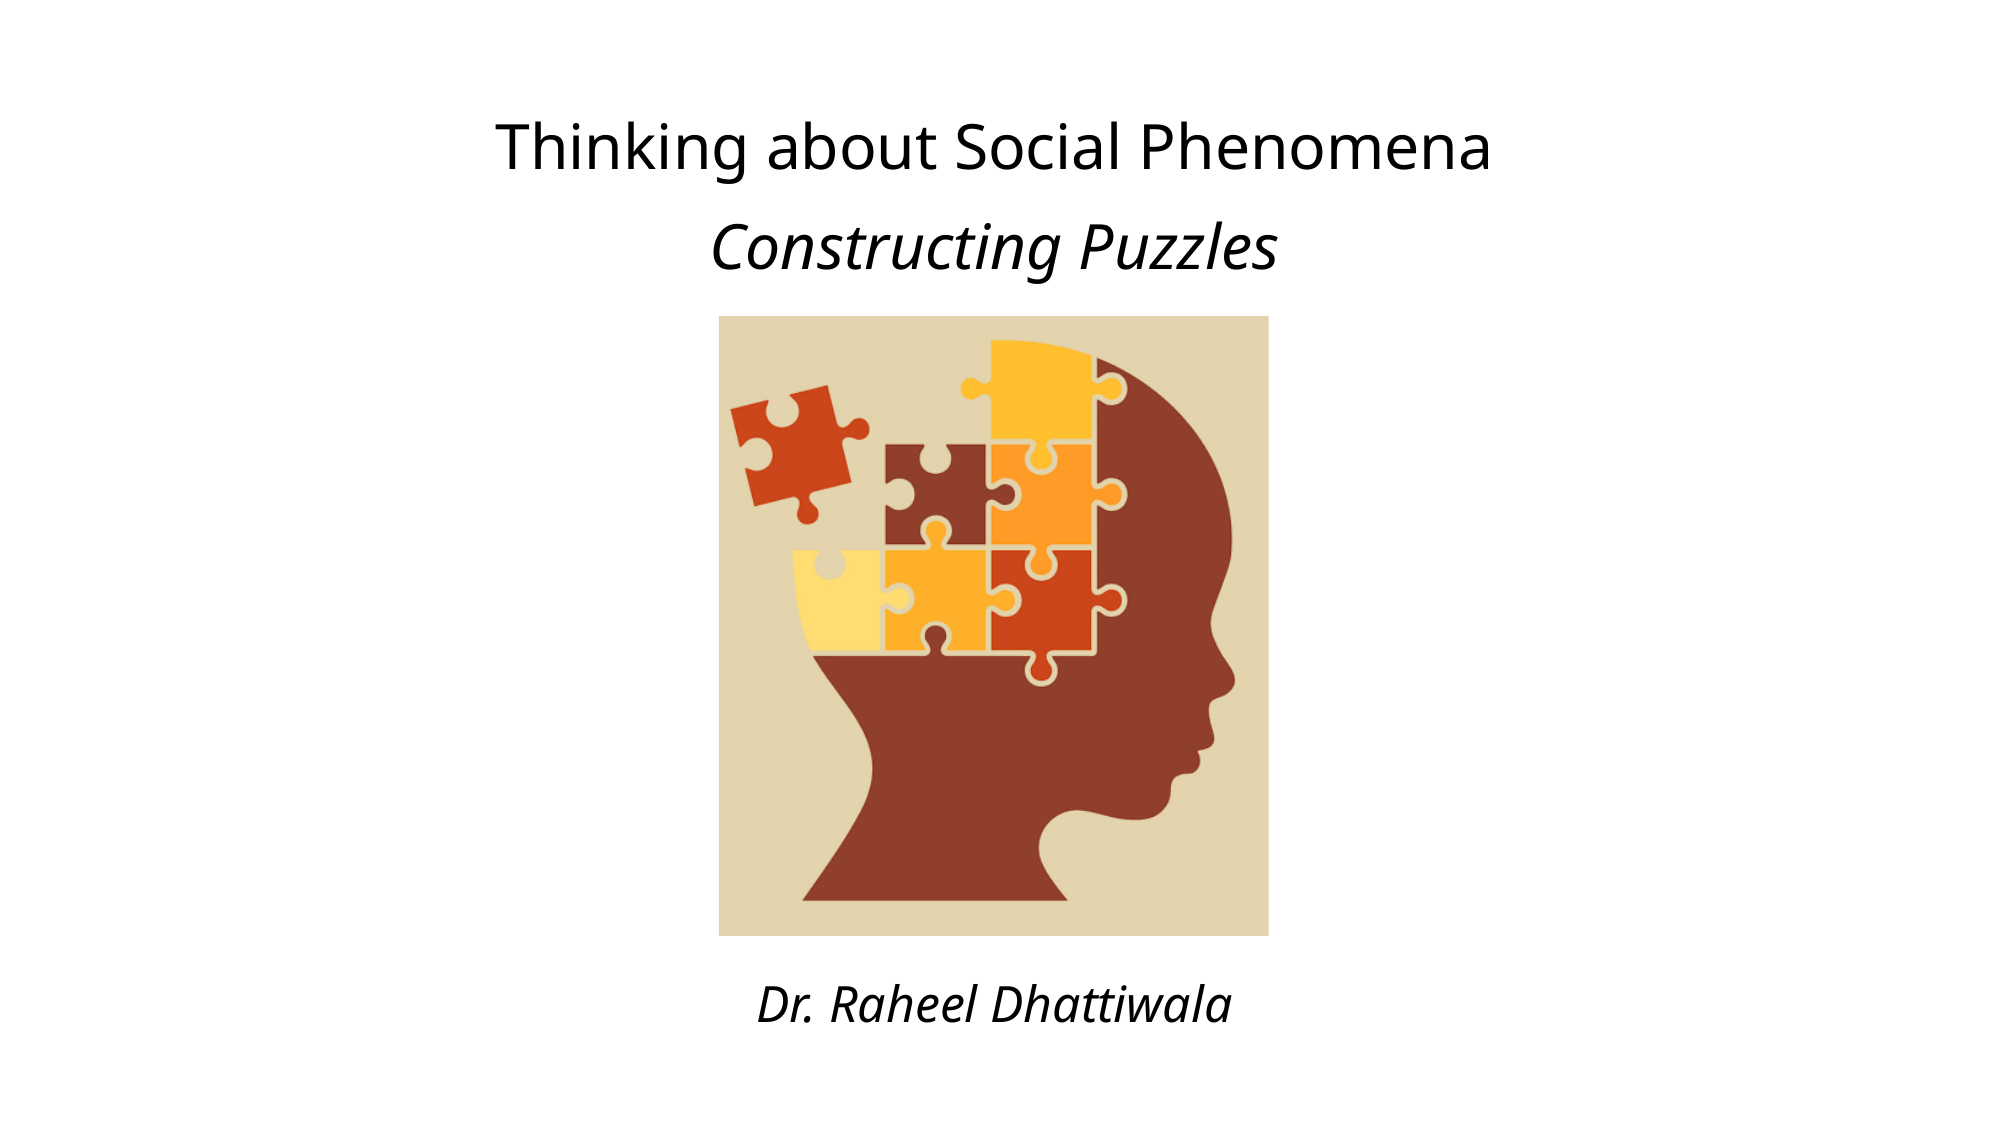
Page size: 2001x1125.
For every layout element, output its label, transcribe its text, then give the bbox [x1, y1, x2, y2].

title Thinking about Social Phenomena Constructing Puzzles [337, 104, 1650, 295]
text_box Dr. Raheel Dhattiwala [549, 970, 1438, 1095]
picture [718, 316, 1269, 936]
